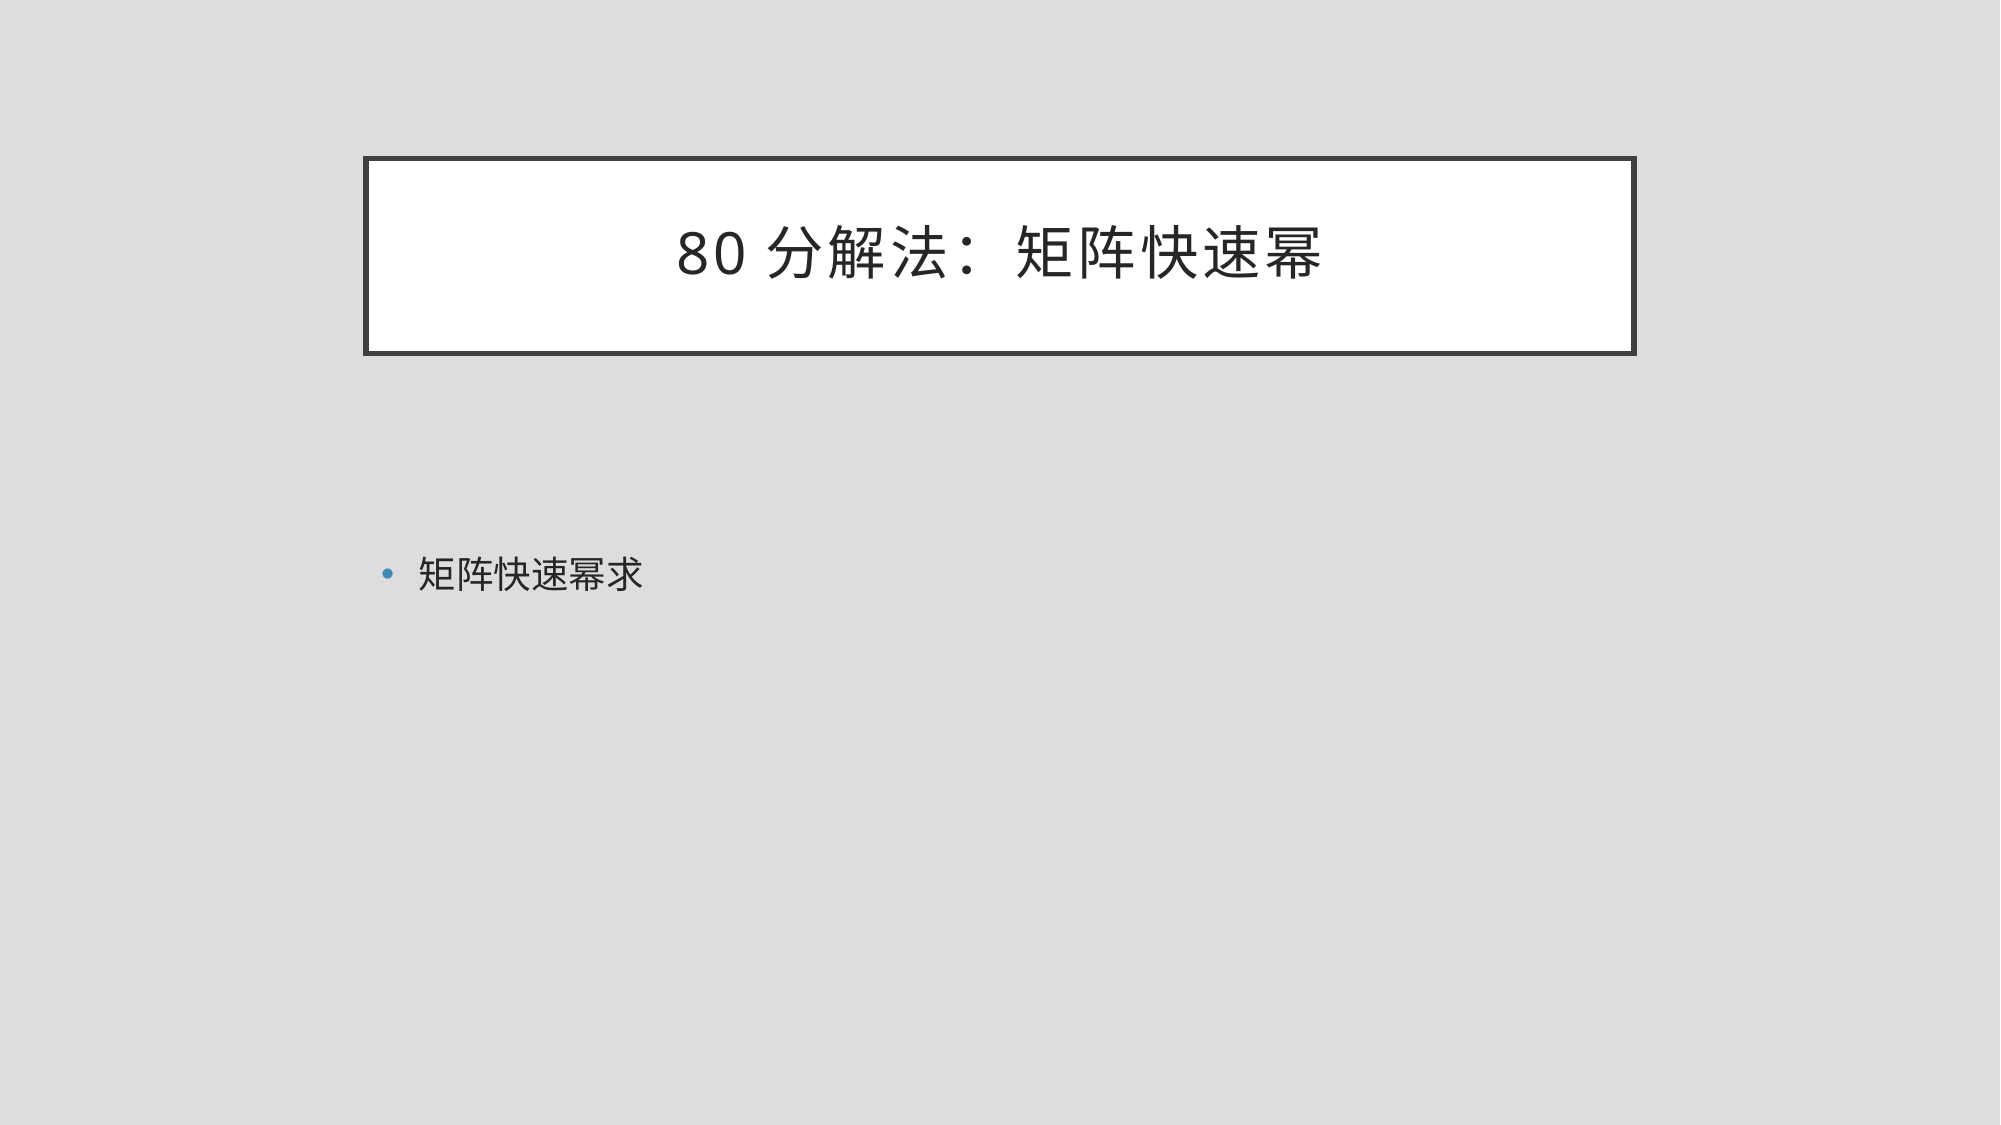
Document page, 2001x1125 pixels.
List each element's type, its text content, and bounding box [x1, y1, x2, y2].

title 80分解法：矩阵快速幂 [363, 156, 1637, 356]
